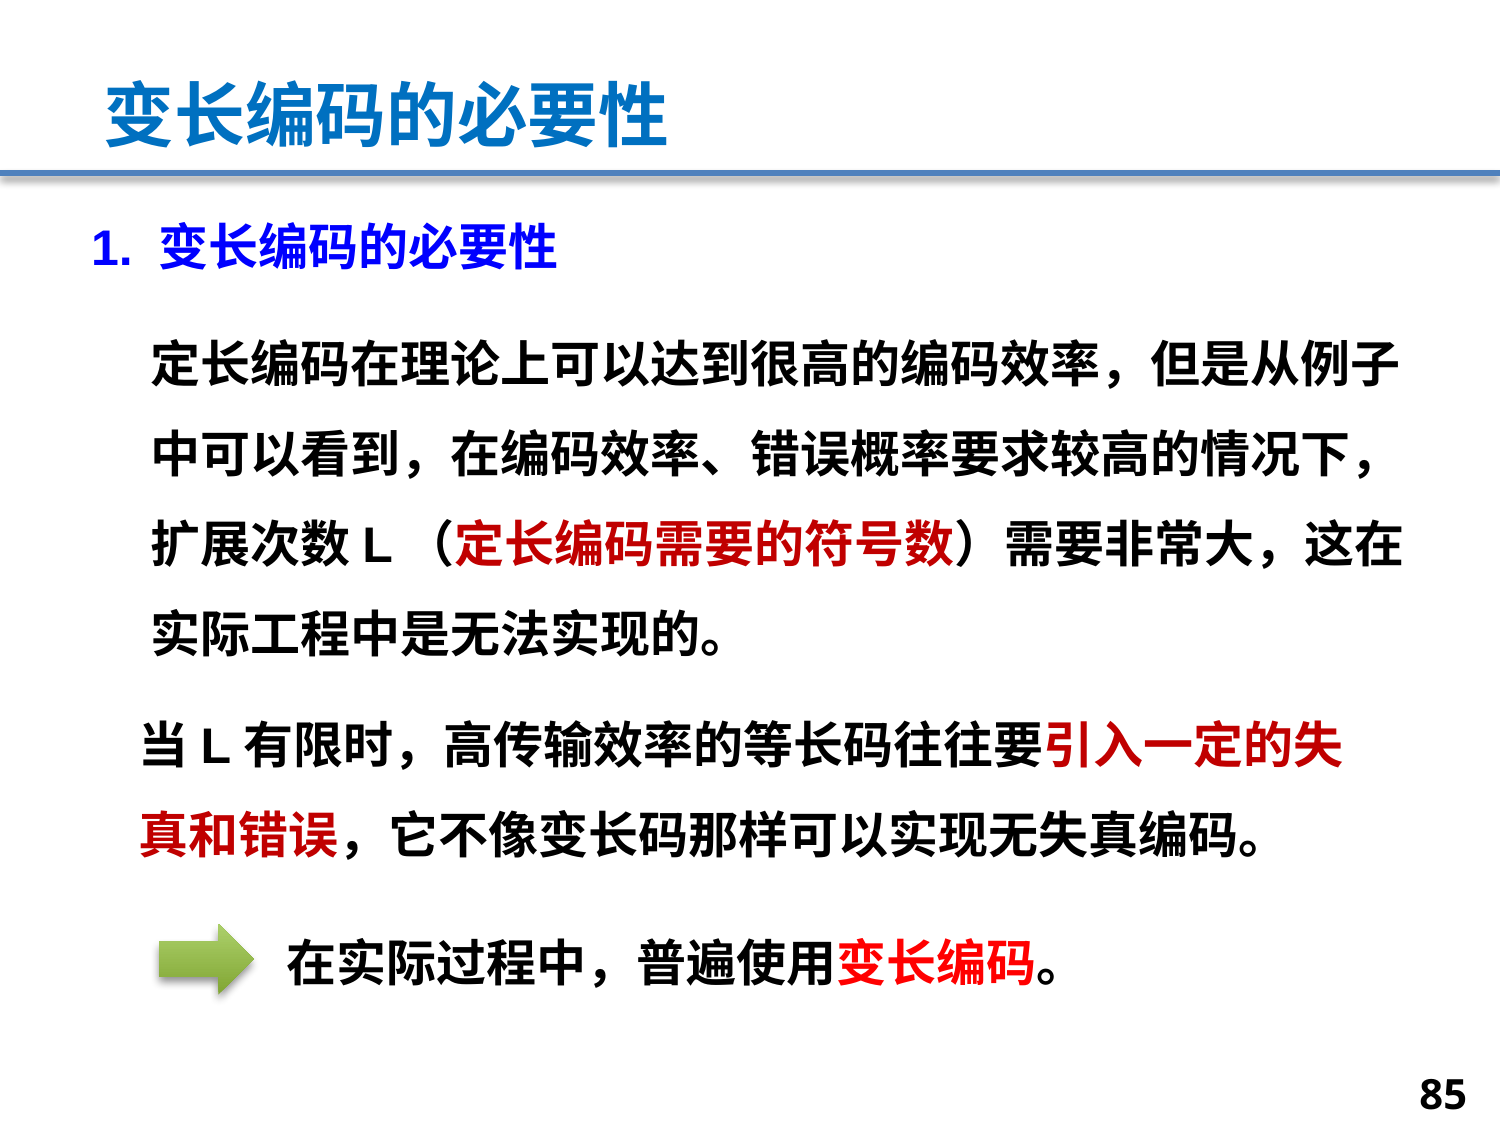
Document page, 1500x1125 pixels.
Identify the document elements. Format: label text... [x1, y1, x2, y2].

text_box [76, 207, 1424, 664]
text_box 在实际过程中，普遍使用变长编码。 [271, 923, 1113, 999]
slide_number 85 [1379, 1075, 1483, 1118]
text_box 当L有限时，高传输效率的等长码往往要引入一定的失真和错误，它不像变长码那样可以实现无失真编码。 [123, 675, 1388, 871]
text_box [159, 923, 254, 995]
title 变长编码的必要性 [88, 30, 1412, 164]
